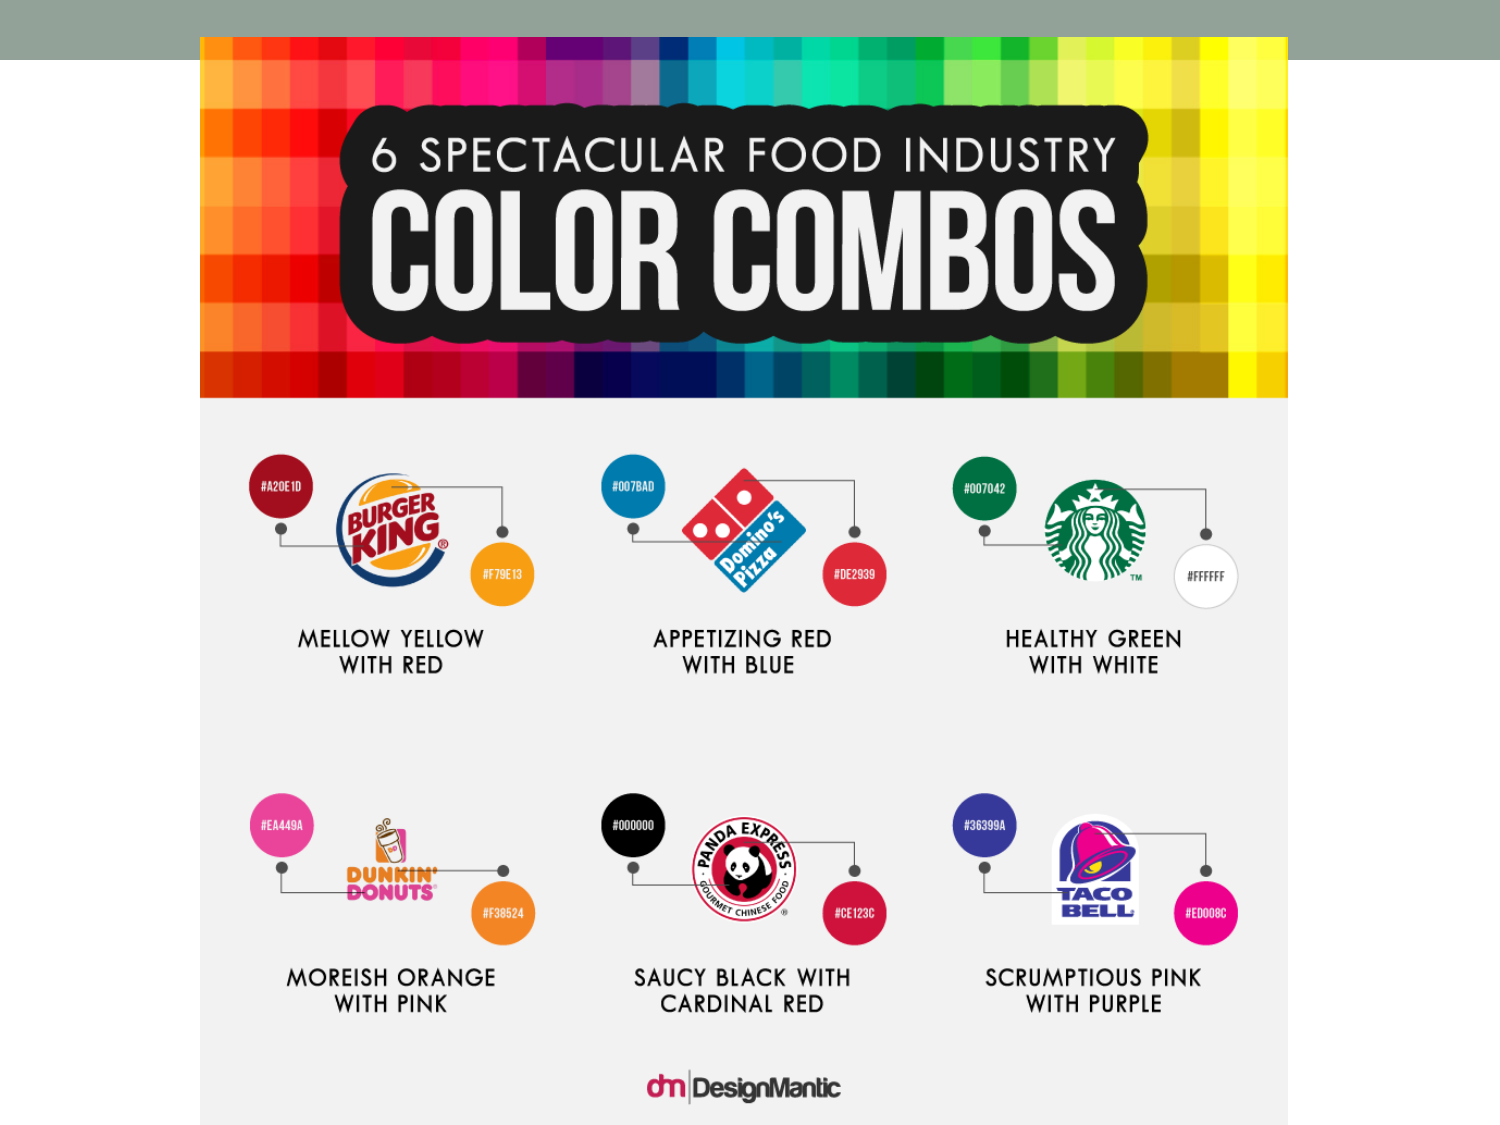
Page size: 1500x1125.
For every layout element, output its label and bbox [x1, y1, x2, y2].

picture [199, 37, 1288, 1125]
